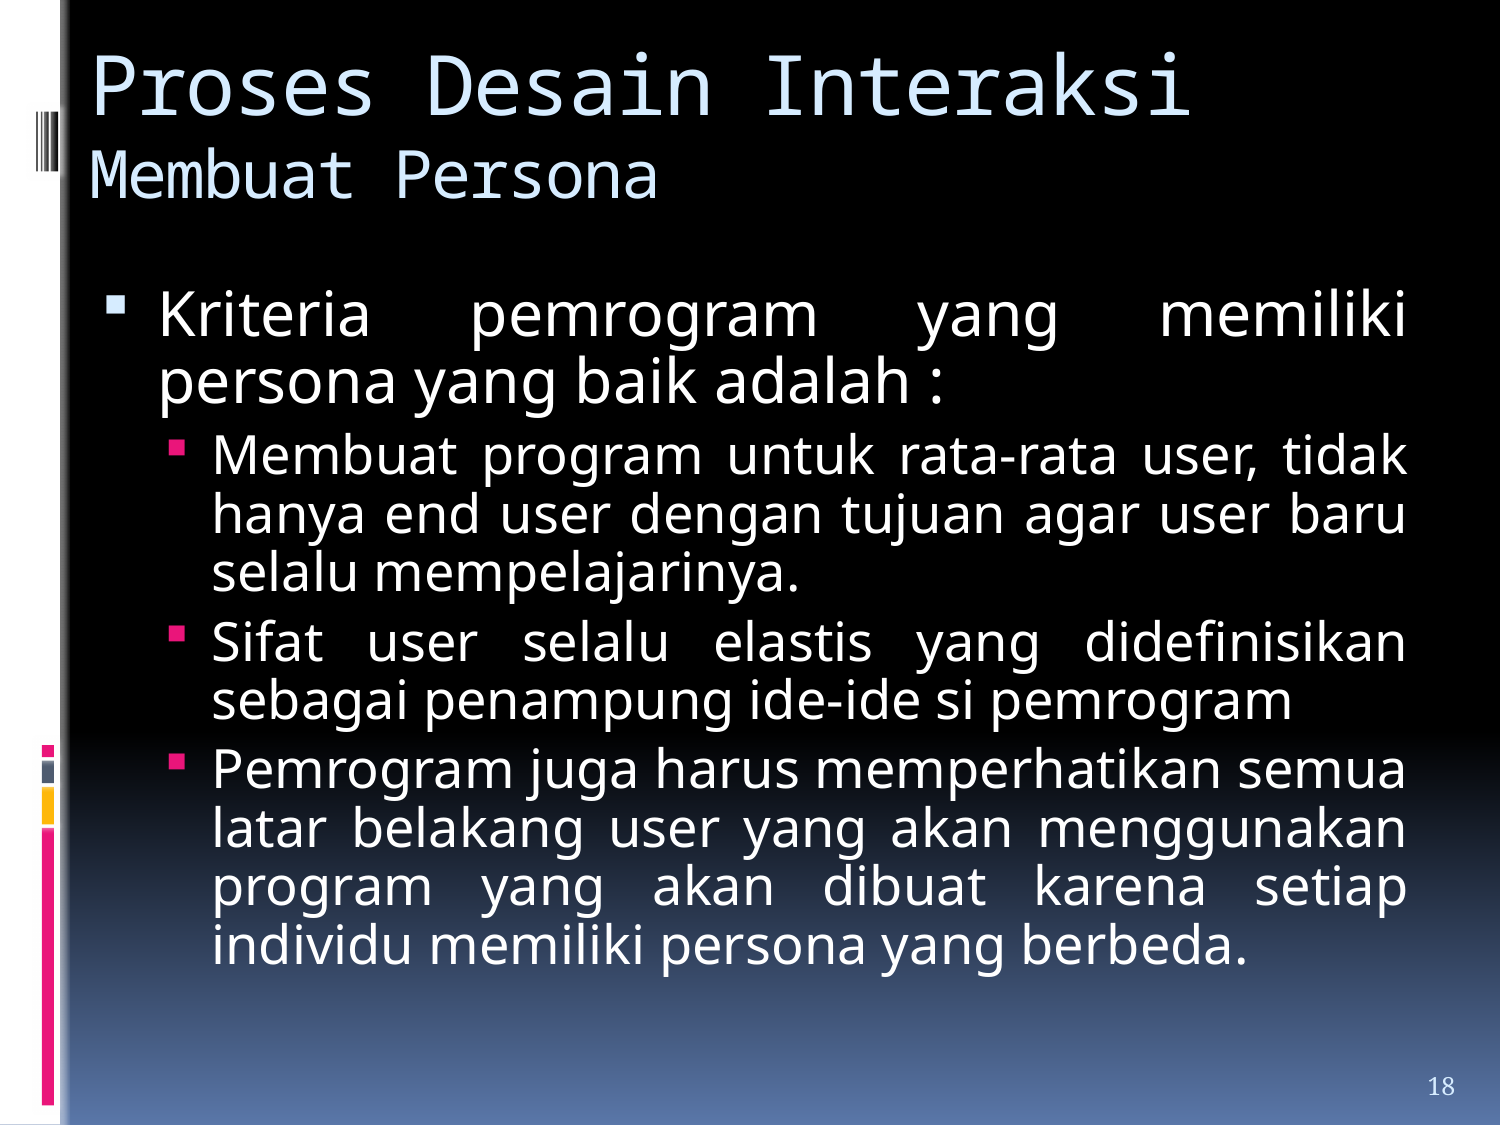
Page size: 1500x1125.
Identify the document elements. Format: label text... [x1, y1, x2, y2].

list Kriteria pemrogram yang memiliki persona yang baik adalah : Membuat program untuk rata-rata user, tidak hanya end user dengan tujuan agar user baru selalu mempelajarinya. Sifat user selalu elastis yang didefinisikan sebagai penampung ide-ide si pemrogram Pemrogram juga harus memperhatikan semua latar belakang user yang akan menggunakan program yang akan dibuat karena setiap individu memiliki persona yang berbeda. [75, 275, 1425, 1050]
title Proses Desain Interaksi Membuat Persona [75, 24, 1425, 213]
slide_number 18 [1412, 1052, 1488, 1113]
